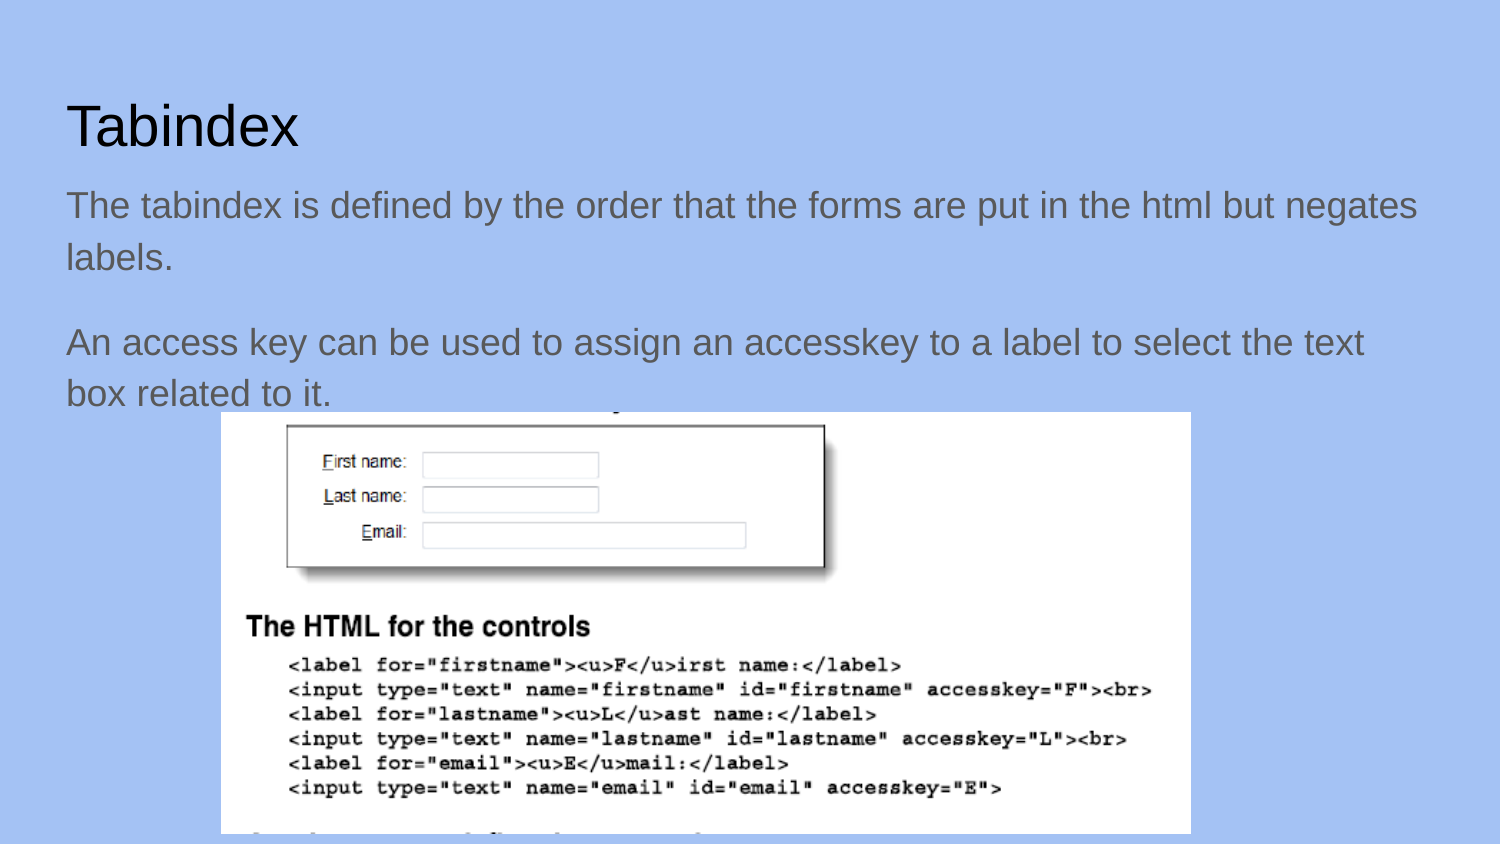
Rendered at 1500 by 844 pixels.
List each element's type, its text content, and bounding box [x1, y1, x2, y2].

title Tabindex [51, 72, 1449, 159]
picture [220, 411, 1191, 834]
list The tabindex is defined by the order that the forms are put in the html but negates labels. An access key can be used to assign an accesskey to a label to select the text box related to it. [51, 159, 1449, 423]
